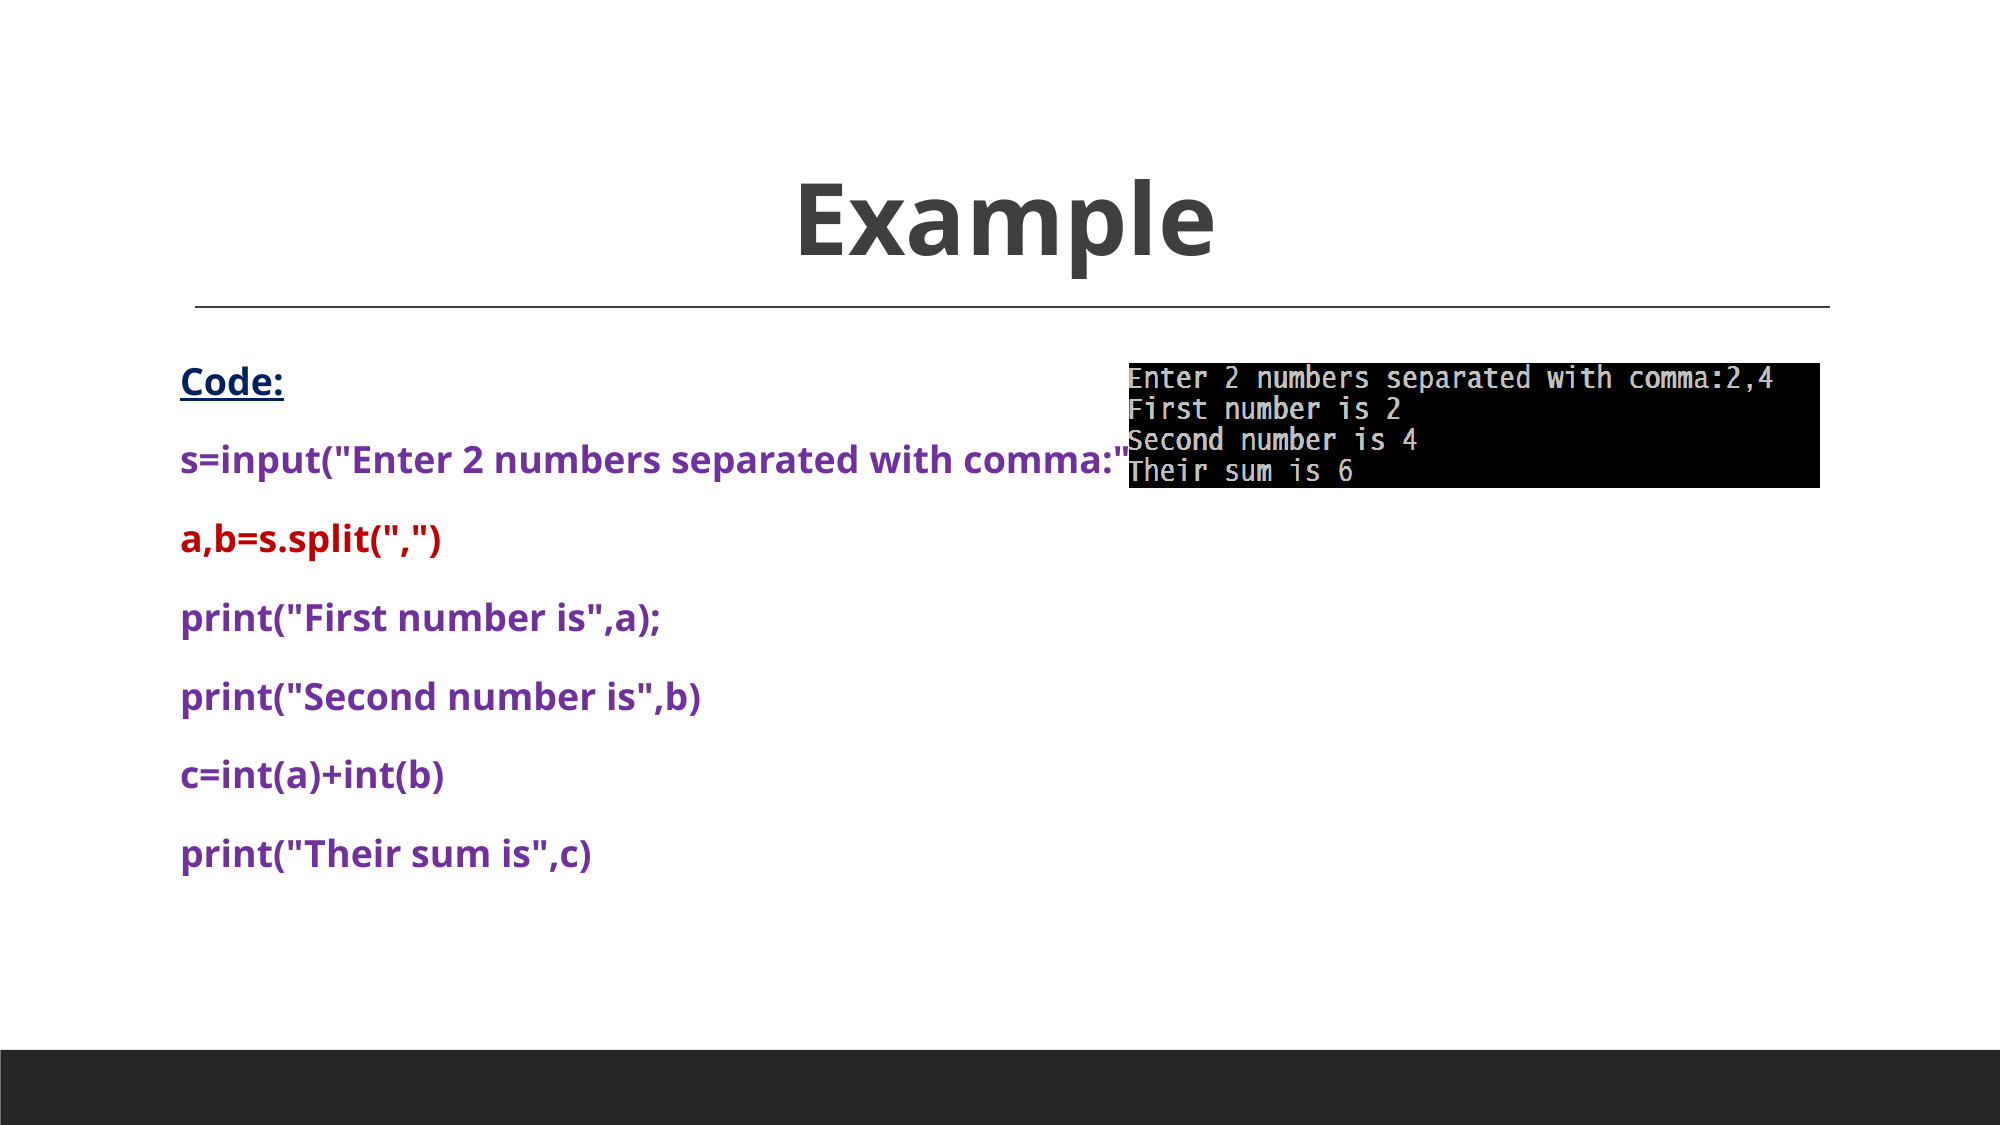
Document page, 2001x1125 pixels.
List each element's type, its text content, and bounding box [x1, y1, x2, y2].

title Example [180, 47, 1830, 285]
picture [1128, 363, 1821, 488]
list Code: s=input("Enter 2 numbers separated with comma:") a,b=s.split(",") print("First number is",a); print("Second number is",b) c=int(a)+int(b) print("Their sum is",c) [180, 345, 1830, 963]
